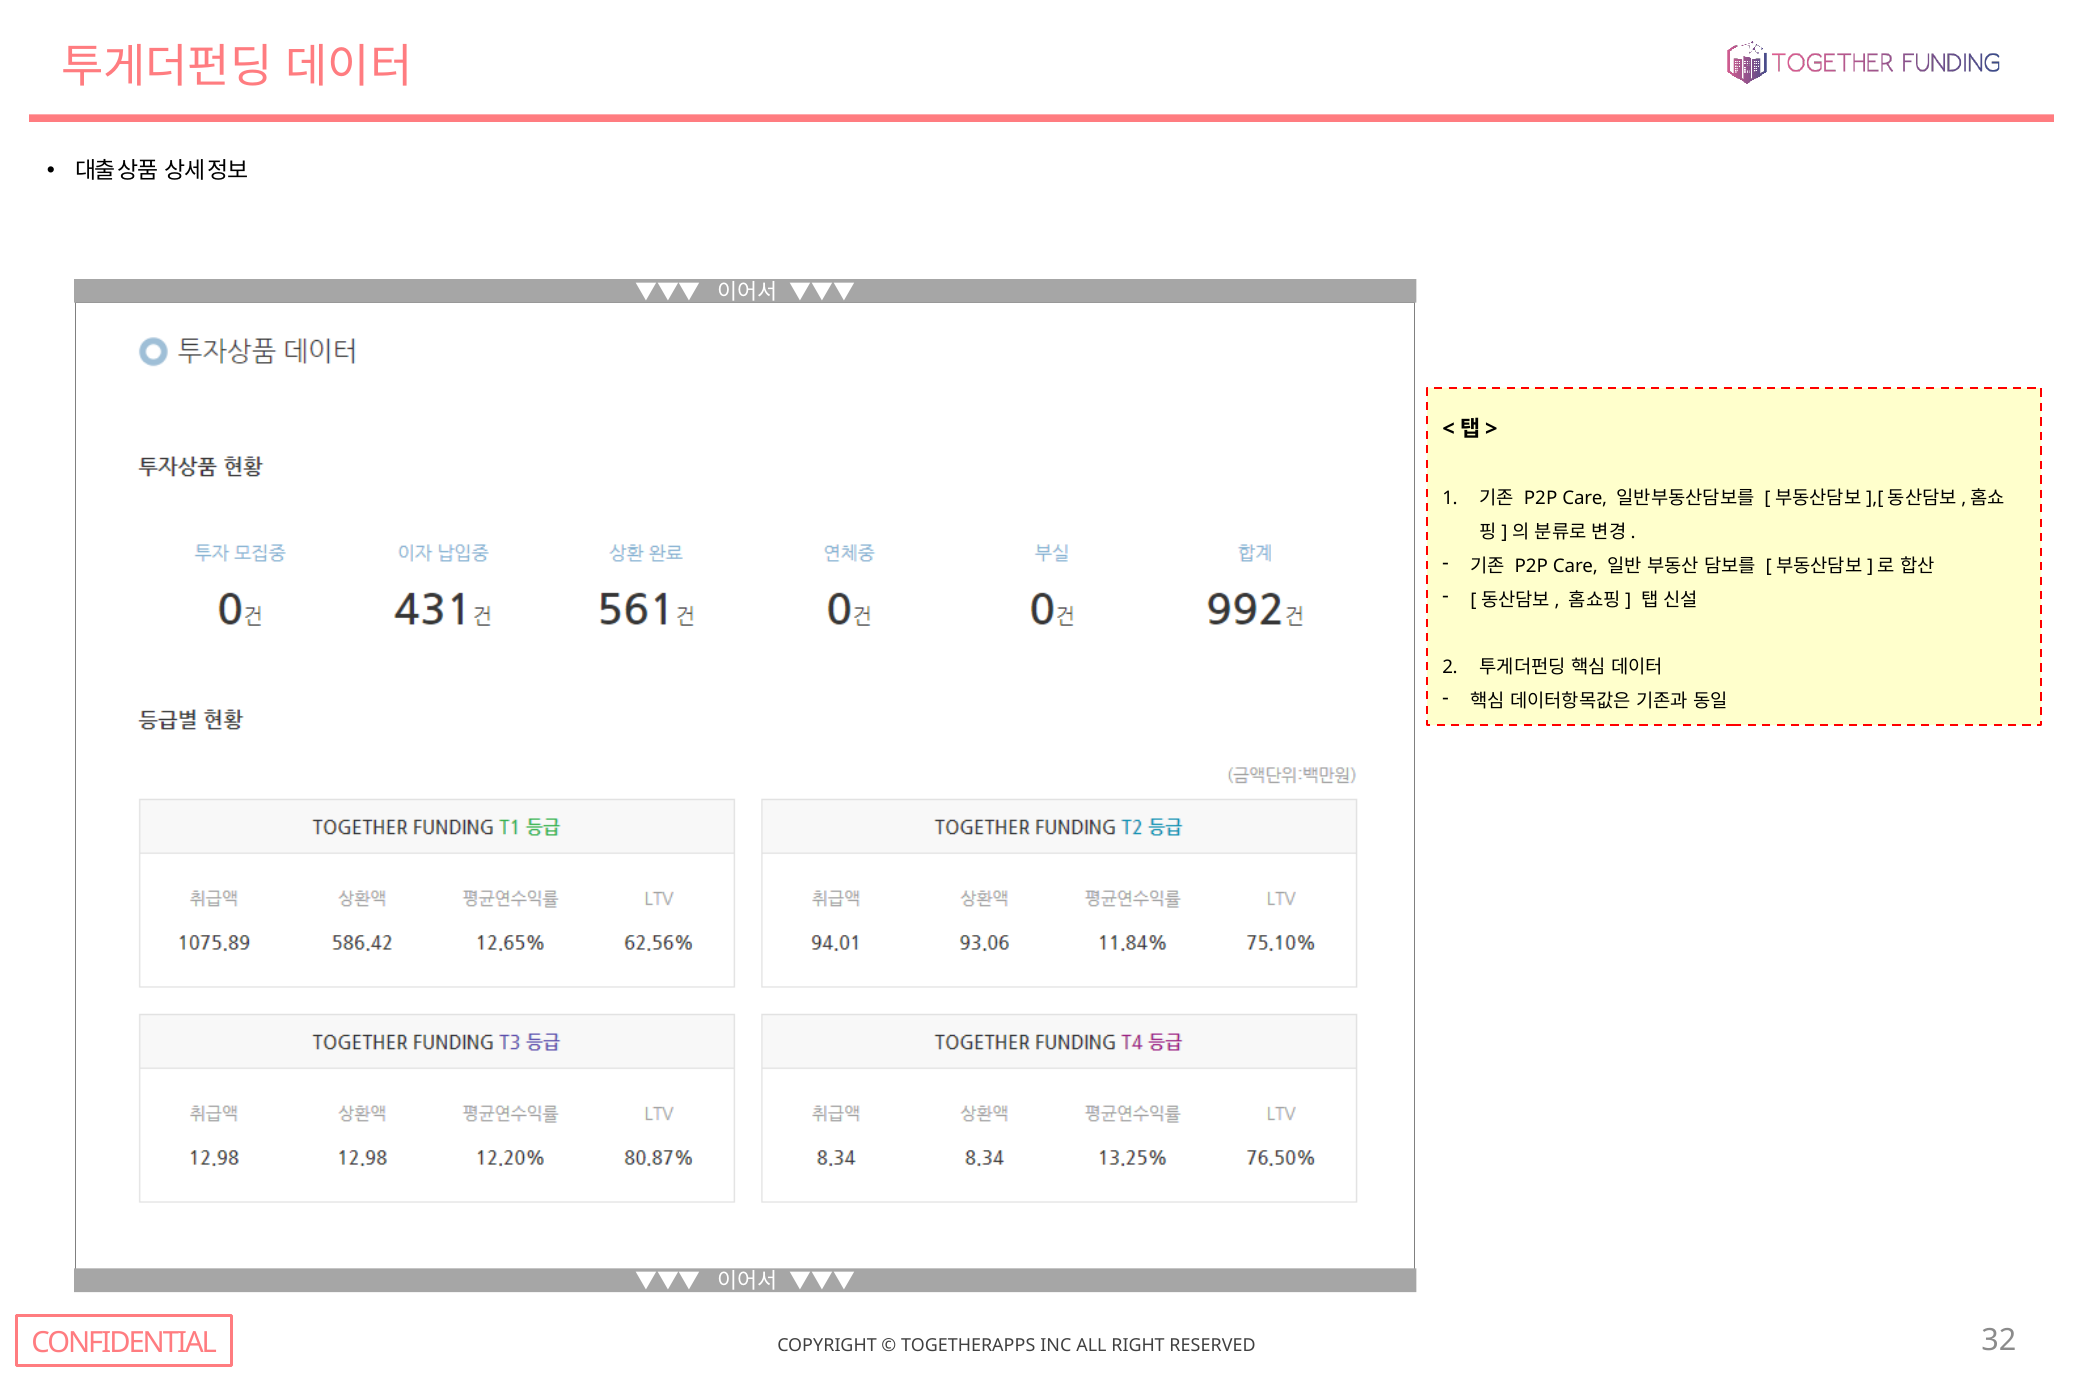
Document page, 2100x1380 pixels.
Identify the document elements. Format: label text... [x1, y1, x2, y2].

text_box <탭> 기존 P2P Care, 일반부동산담보를 [부동산담보],[동산담보,홈쇼핑]의 분류로 변경. 기존 P2P Care, 일반 부동산 담보를 [부동산담보]로 합산 [동산담보, 홈쇼핑] 탭 신설 투게더펀딩 핵심 데이터 핵심 데이터항목값은 기존과 동일 [1425, 386, 2044, 727]
text_box ▼▼▼ 이어서 ▼▼▼ [72, 1277, 1418, 1294]
picture [1725, 39, 2005, 85]
picture [75, 302, 1415, 1271]
title 투게더펀딩 데이터 [45, 0, 613, 127]
slide_number 32 [1541, 1303, 2032, 1378]
text_box ▼▼▼ 이어서 ▼▼▼ [72, 277, 1418, 304]
text_box 대출 상품 상세 정보 [32, 148, 263, 191]
